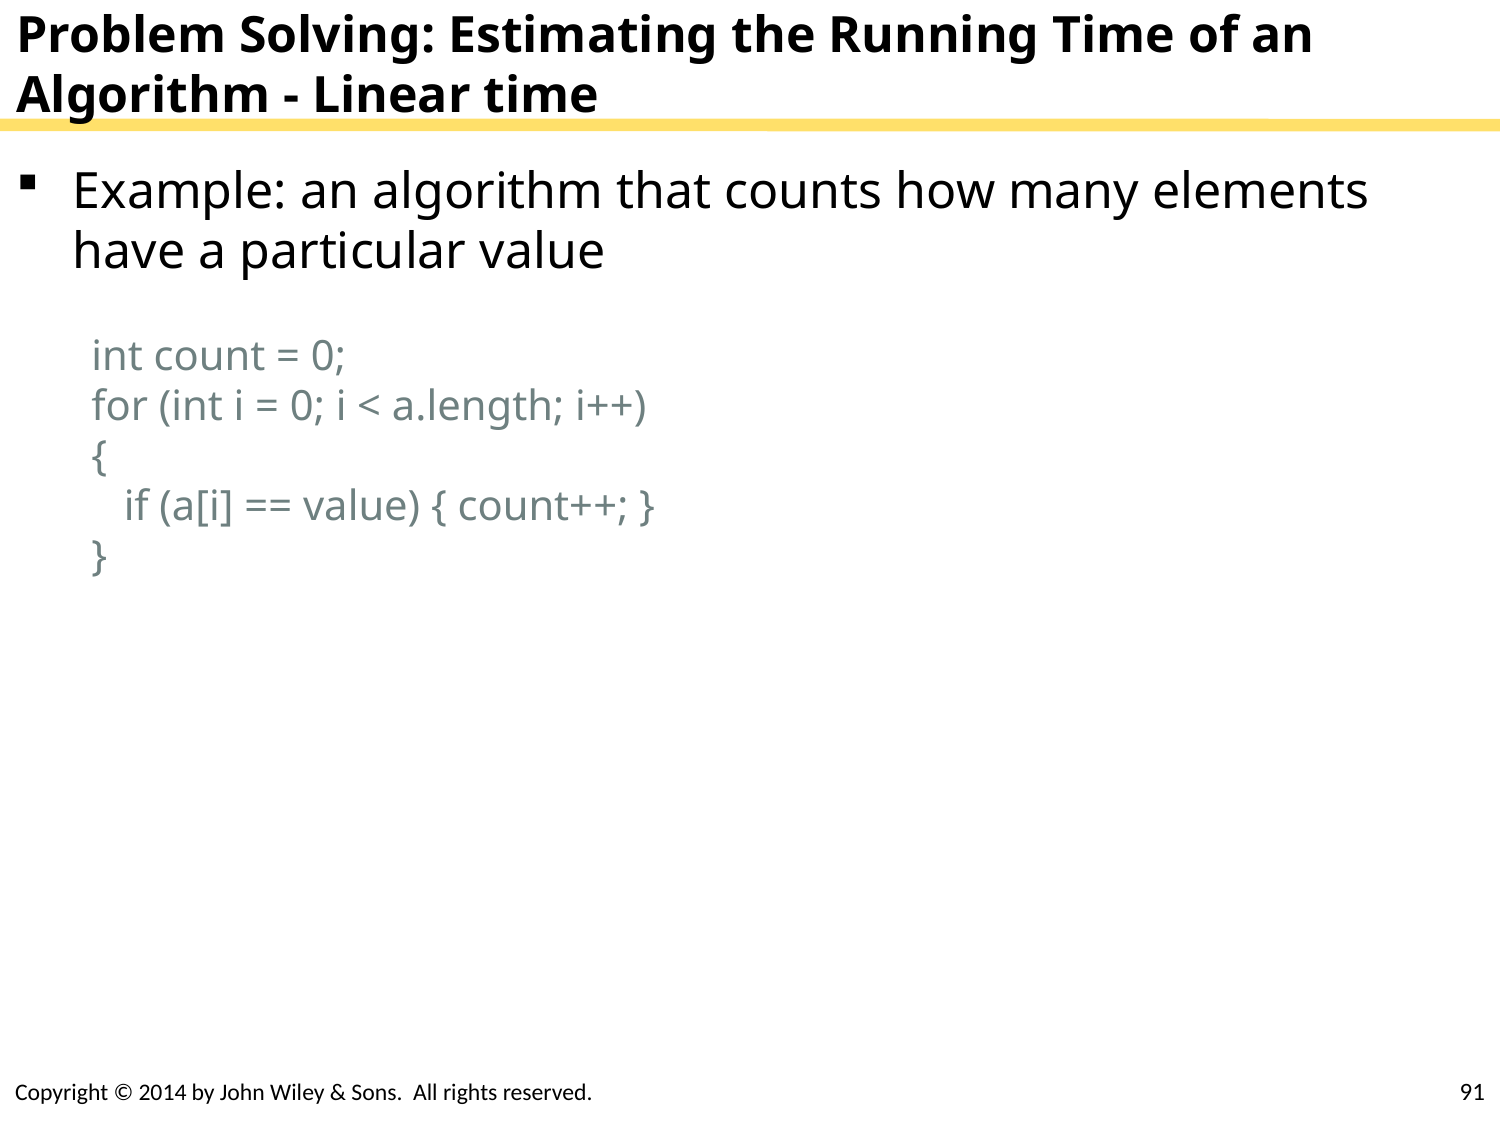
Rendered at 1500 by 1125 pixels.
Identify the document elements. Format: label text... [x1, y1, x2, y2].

list Example: an algorithm that counts how many elements have a particular value int count = 0; for (int i = 0; i < a.length; i++) { if (a[i] == value) { count++; } } [1, 151, 1500, 1081]
title Problem Solving: Estimating the Running Time of an Algorithm - Linear time [1, 0, 1500, 125]
